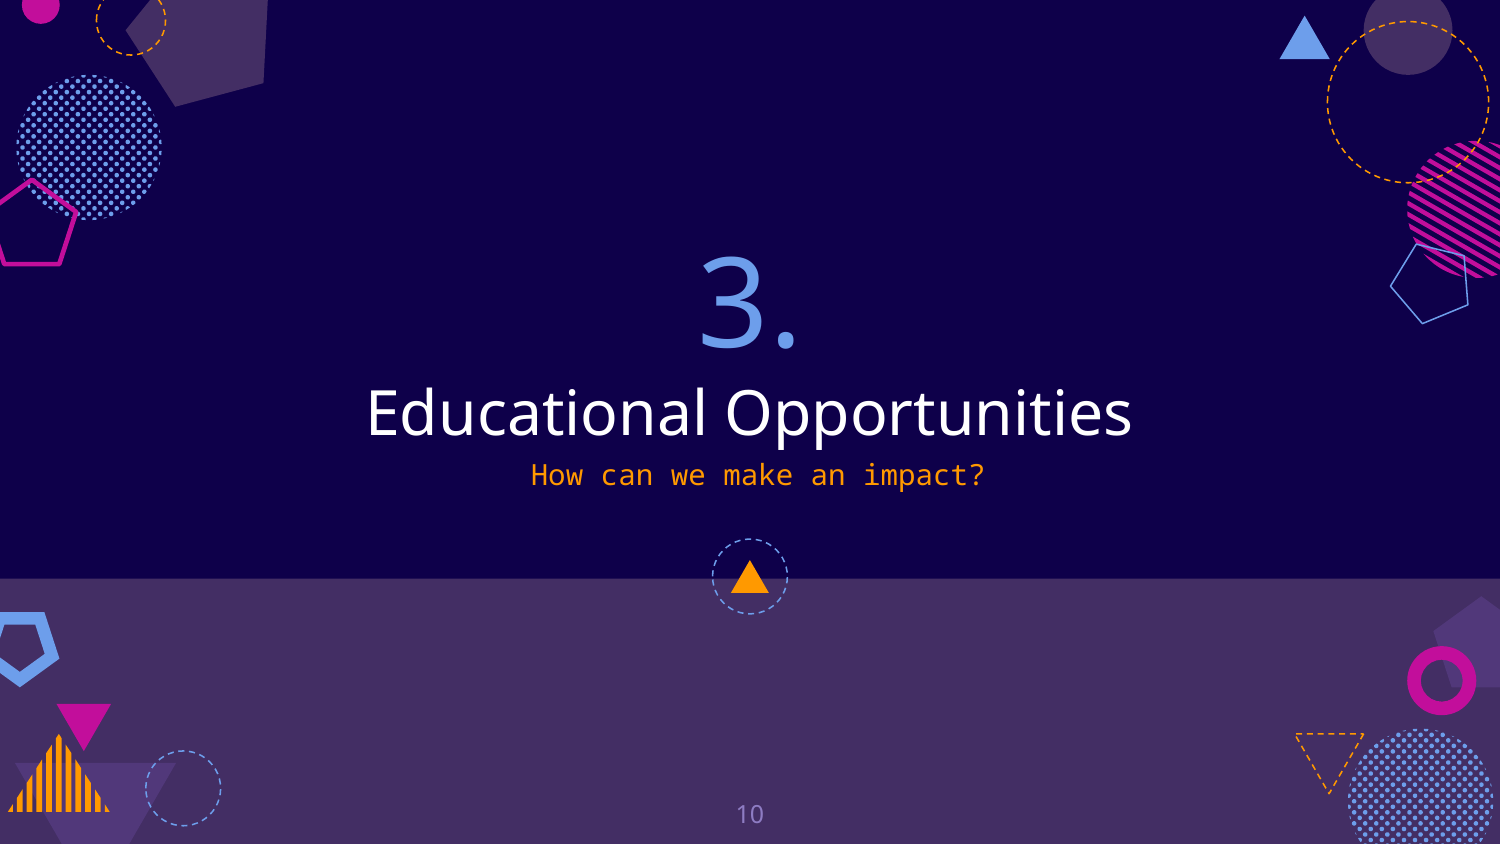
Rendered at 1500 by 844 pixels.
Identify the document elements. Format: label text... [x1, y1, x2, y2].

text_box How can we make an impact? [285, 440, 1215, 523]
text_box <number> [705, 783, 795, 844]
text_box 3. Educational Opportunities [285, 272, 1215, 440]
